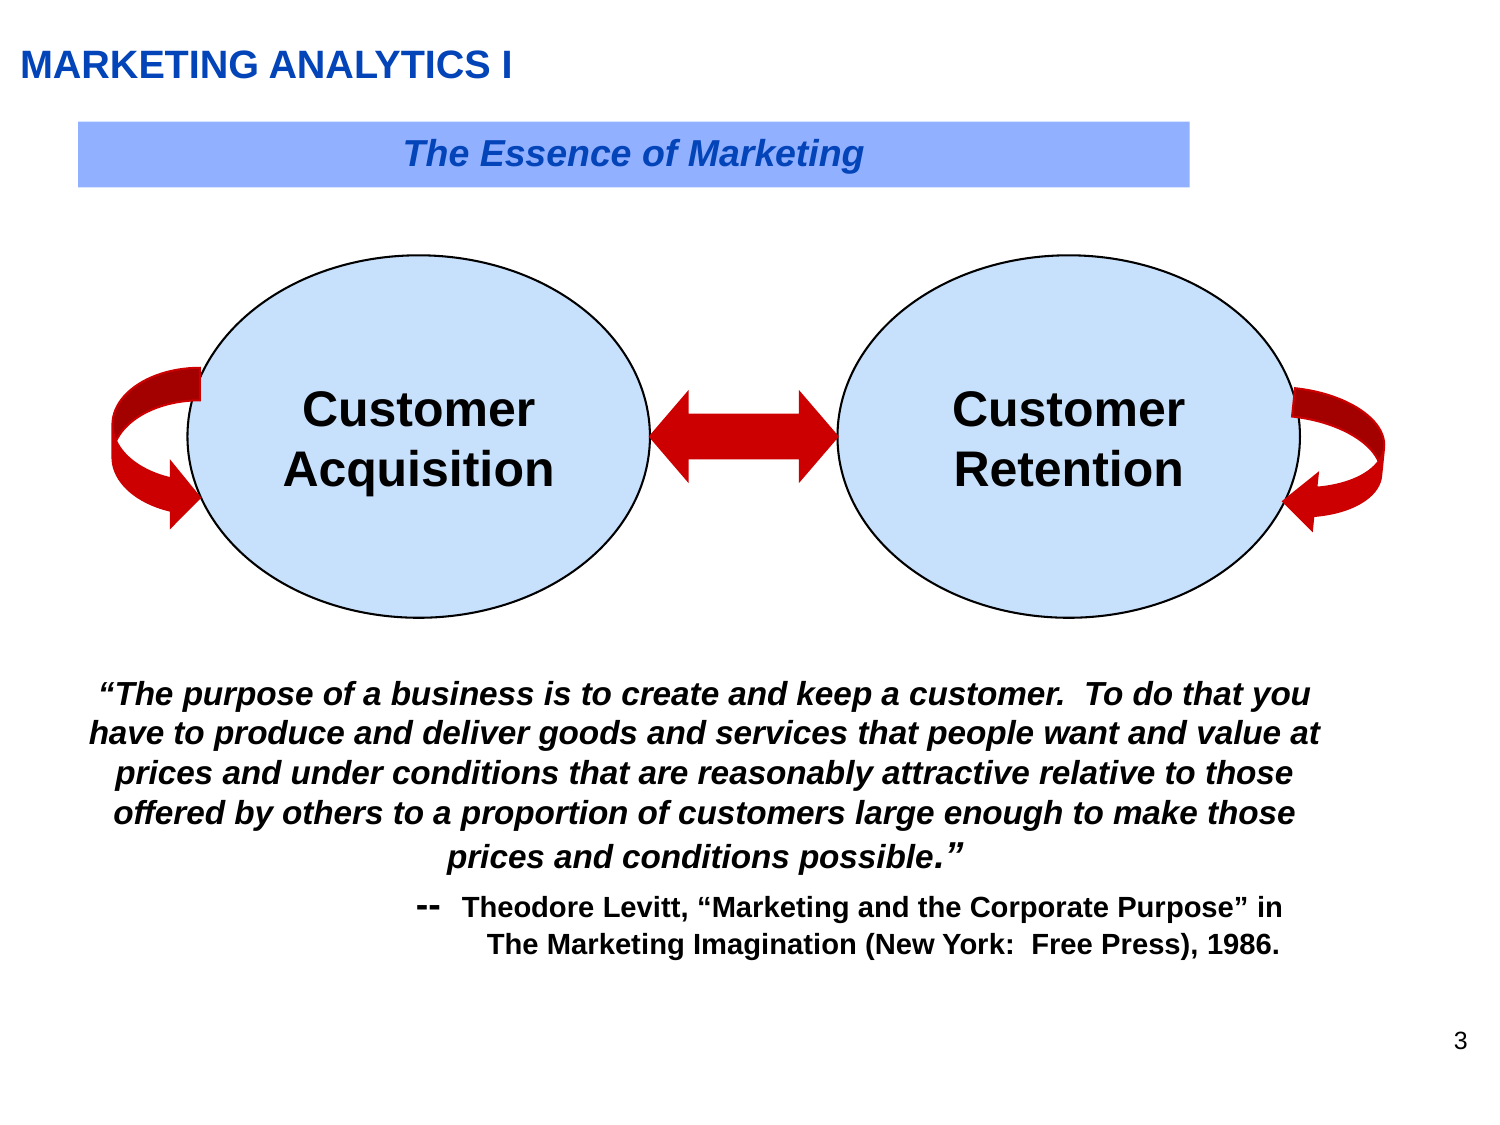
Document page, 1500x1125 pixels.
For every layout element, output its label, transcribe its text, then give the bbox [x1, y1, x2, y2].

text_box The Essence of Marketing [78, 121, 1190, 188]
text_box Customer Acquisition [187, 255, 650, 618]
text_box [1283, 388, 1385, 531]
text_box “The purpose of a business is to create and keep a customer. To do that you have to produce and deliver goods and services that people want and value at prices and under conditions that are reasonably attractive relative to those offered by others to a proportion of customers large enough to make those prices and conditions possible.” -- Theodore Levitt, “Marketing and the Corporate Purpose” in The Marketing Imagination (New York: Free Press), 1986. [55, 664, 1356, 968]
text_box Customer Retention [837, 255, 1300, 618]
slide_number 2 [1154, 1023, 1468, 1100]
text_box [650, 392, 838, 481]
title MARKETING ANALYTICS I [19, 38, 1463, 87]
text_box [112, 367, 200, 528]
